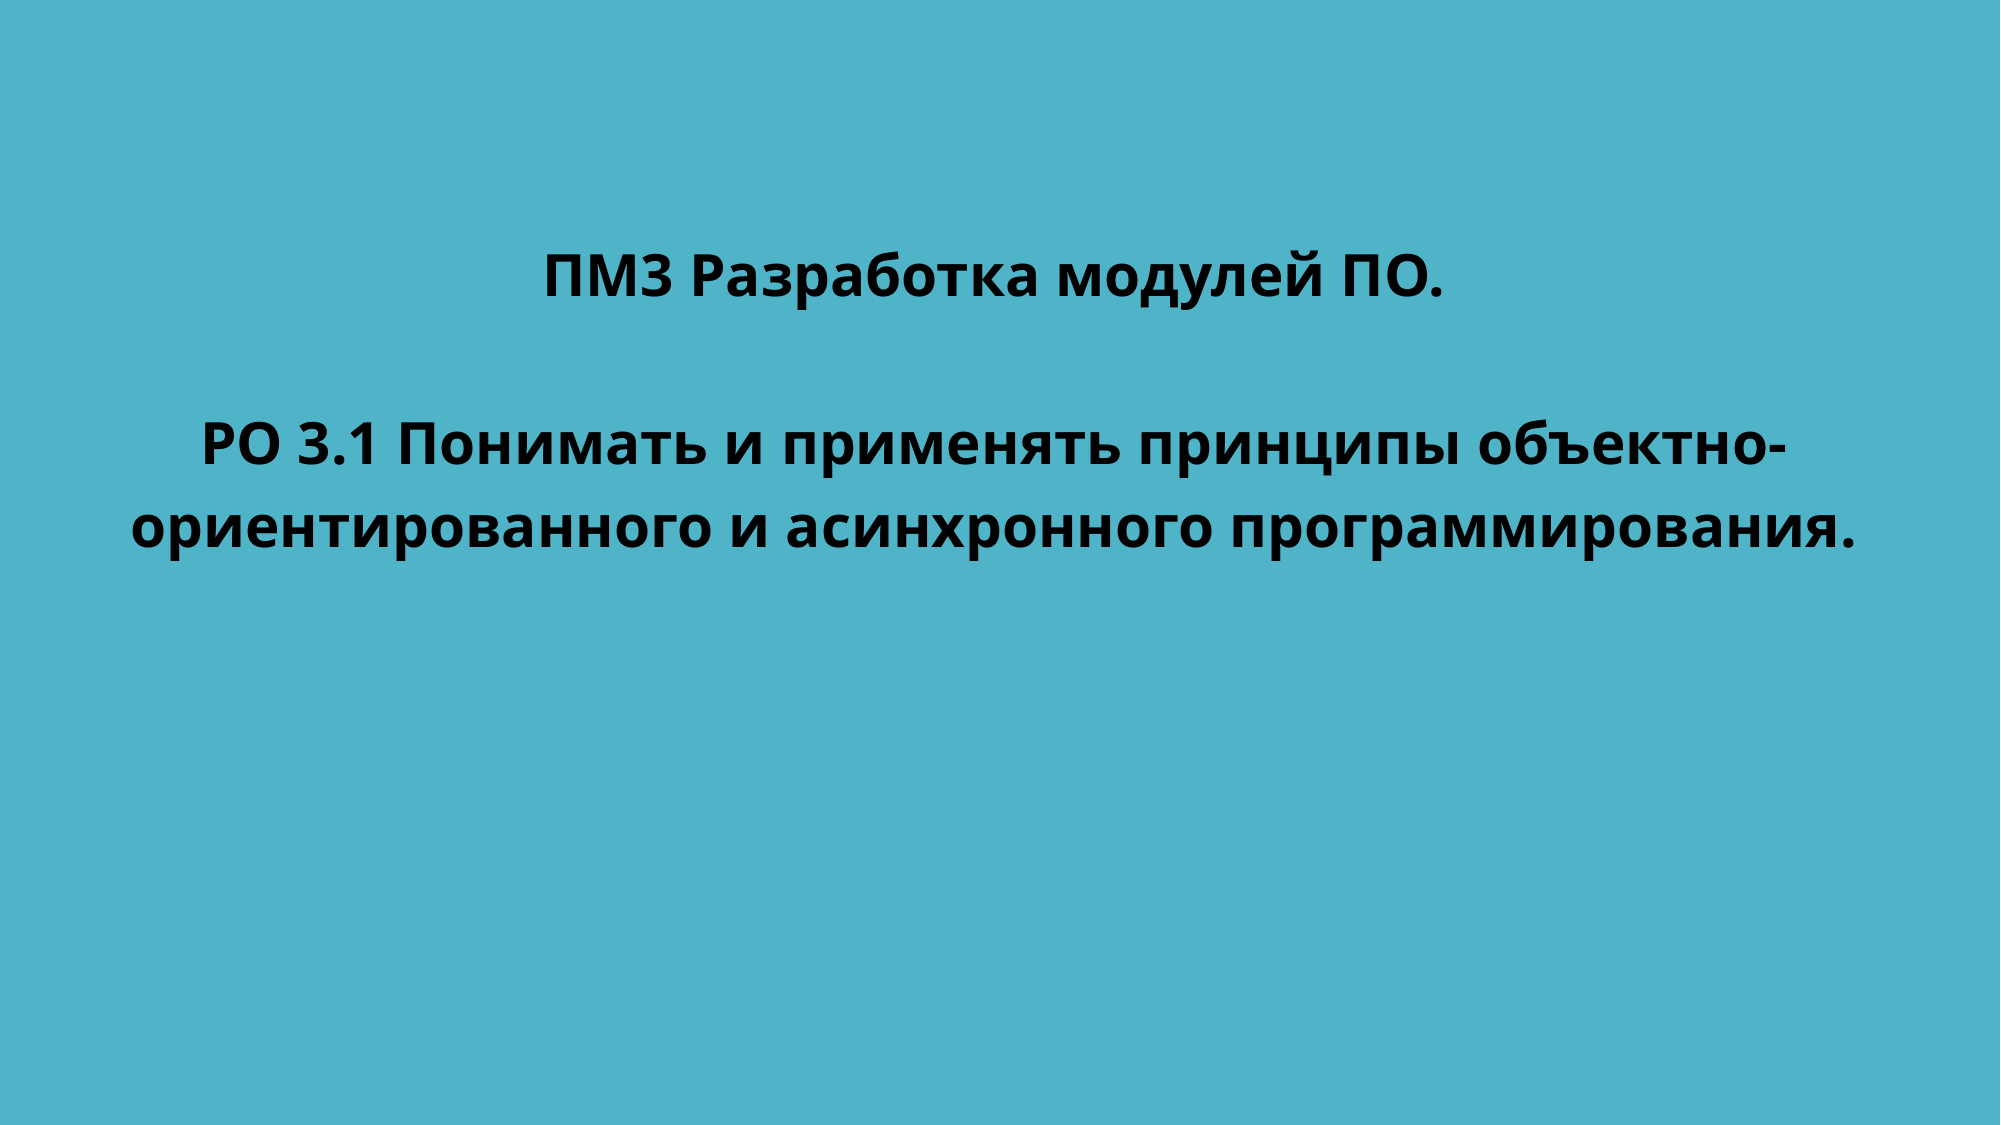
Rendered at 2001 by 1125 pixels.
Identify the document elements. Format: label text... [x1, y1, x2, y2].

subtitle ПМ3 Разработка модулей ПО. РО 3.1 Понимать и применять принципы объектно- ориентированного и асинхронного программирования. [109, 216, 1879, 1017]
